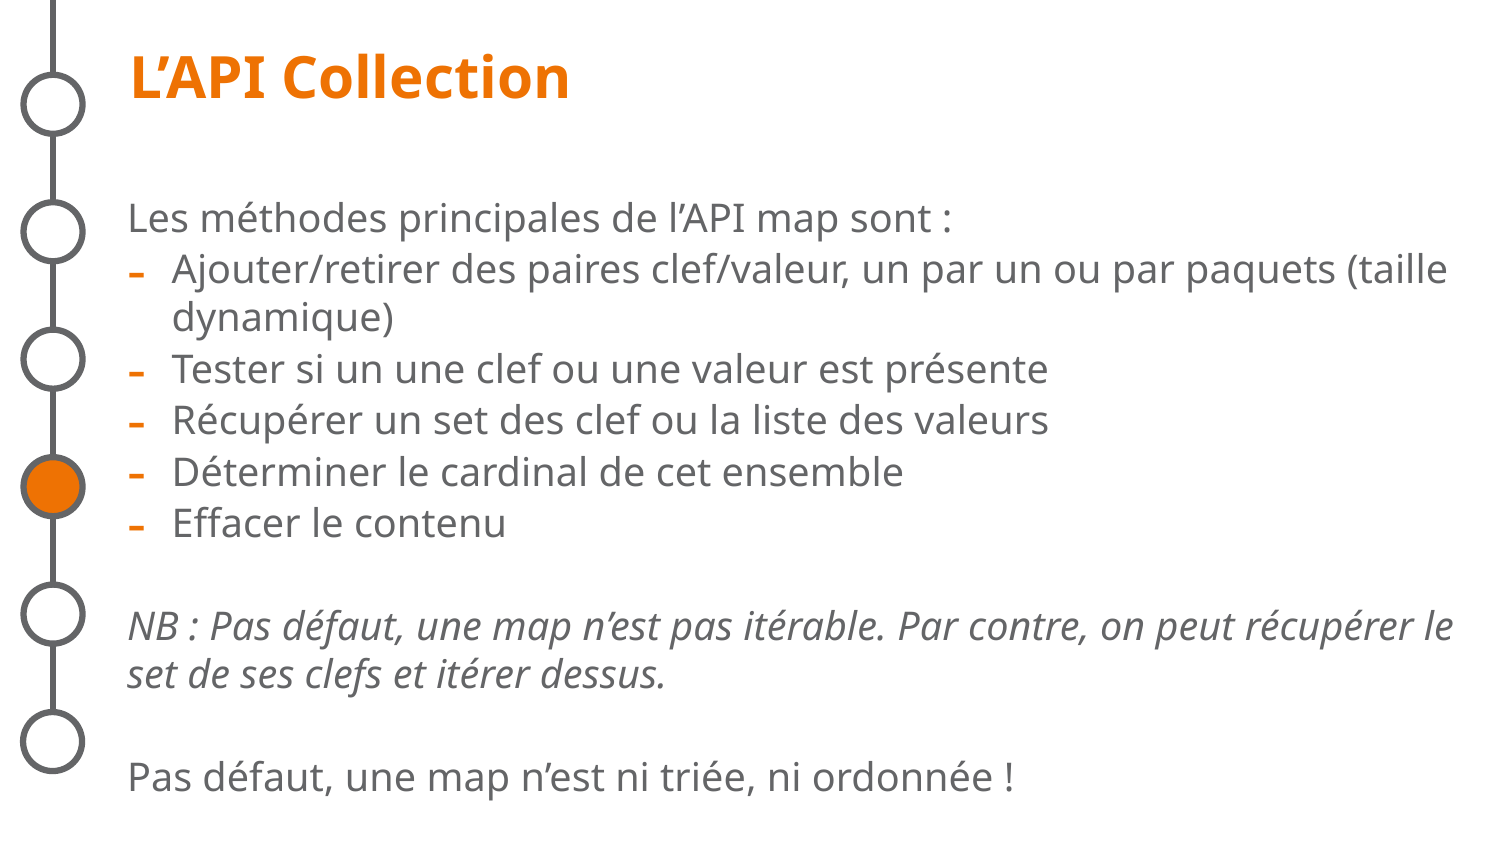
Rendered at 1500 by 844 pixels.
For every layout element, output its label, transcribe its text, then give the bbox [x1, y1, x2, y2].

text_box Les méthodes principales de l’API map sont : Ajouter/retirer des paires clef/valeur, un par un ou par paquets (taille dynamique) Tester si un une clef ou une valeur est présente Récupérer un set des clef ou la liste des valeurs Déterminer le cardinal de cet ensemble Effacer le contenu NB : Pas défaut, une map n’est pas itérable. Par contre, on peut récupérer le set de ses clefs et itérer dessus. Pas défaut, une map n’est ni triée, ni ordonnée ! [112, 133, 1477, 812]
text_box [22, 0, 83, 772]
title L’API Collection [129, 30, 1444, 120]
